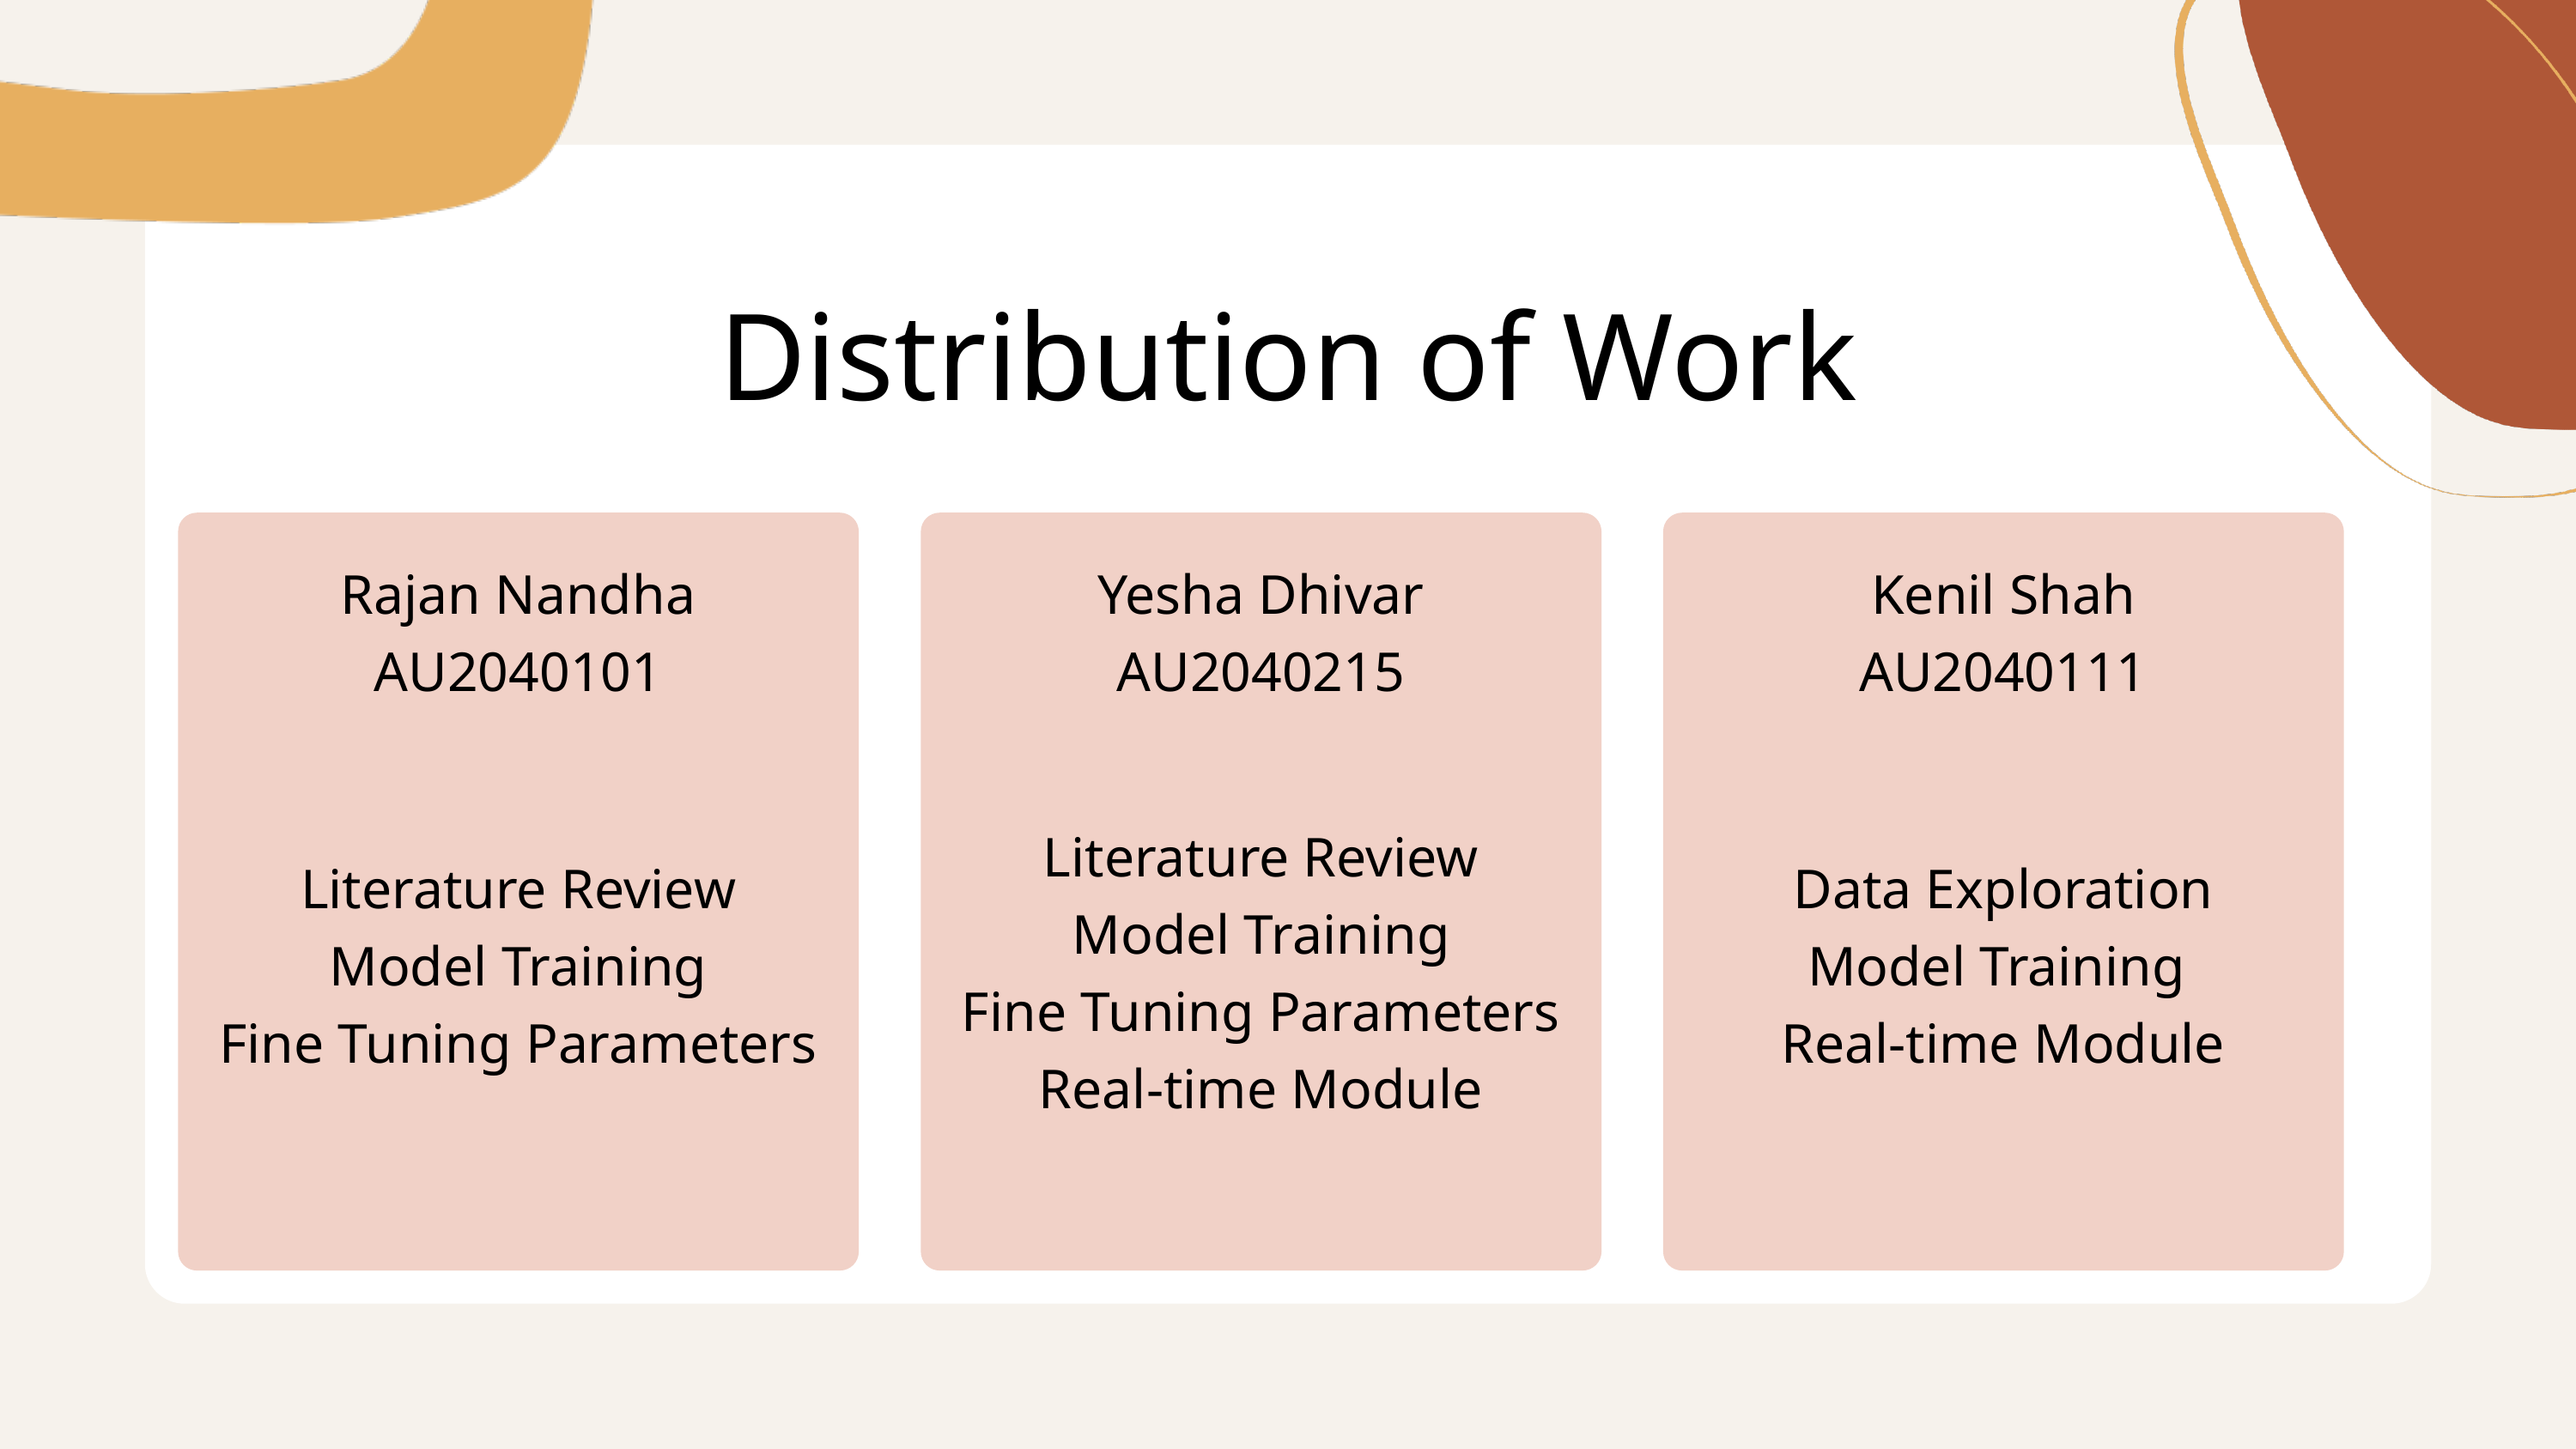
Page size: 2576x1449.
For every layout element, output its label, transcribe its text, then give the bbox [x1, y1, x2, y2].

text_box [1662, 1075, 2344, 1271]
text_box [178, 1075, 860, 1271]
text_box Yesha Dhivar AU2040215 [993, 548, 1529, 702]
text_box Distribution of Work [592, 251, 1983, 424]
text_box [1662, 512, 2344, 842]
text_box [144, 144, 2432, 1304]
text_box Rajan Nandha AU2040101 [250, 548, 787, 702]
text_box [920, 512, 1602, 809]
picture [0, 0, 596, 238]
text_box Kenil Shah AU2040111 [1735, 548, 2272, 702]
text_box [920, 1119, 1602, 1271]
text_box [178, 512, 860, 842]
text_box Literature Review Model Training Fine Tuning Parameters Real-time Module [920, 809, 1602, 1119]
picture [2037, 0, 2576, 585]
text_box Data Exploration Model Training Real-time Module [1662, 842, 2344, 1075]
text_box Literature Review Model Training Fine Tuning Parameters [178, 842, 860, 1075]
